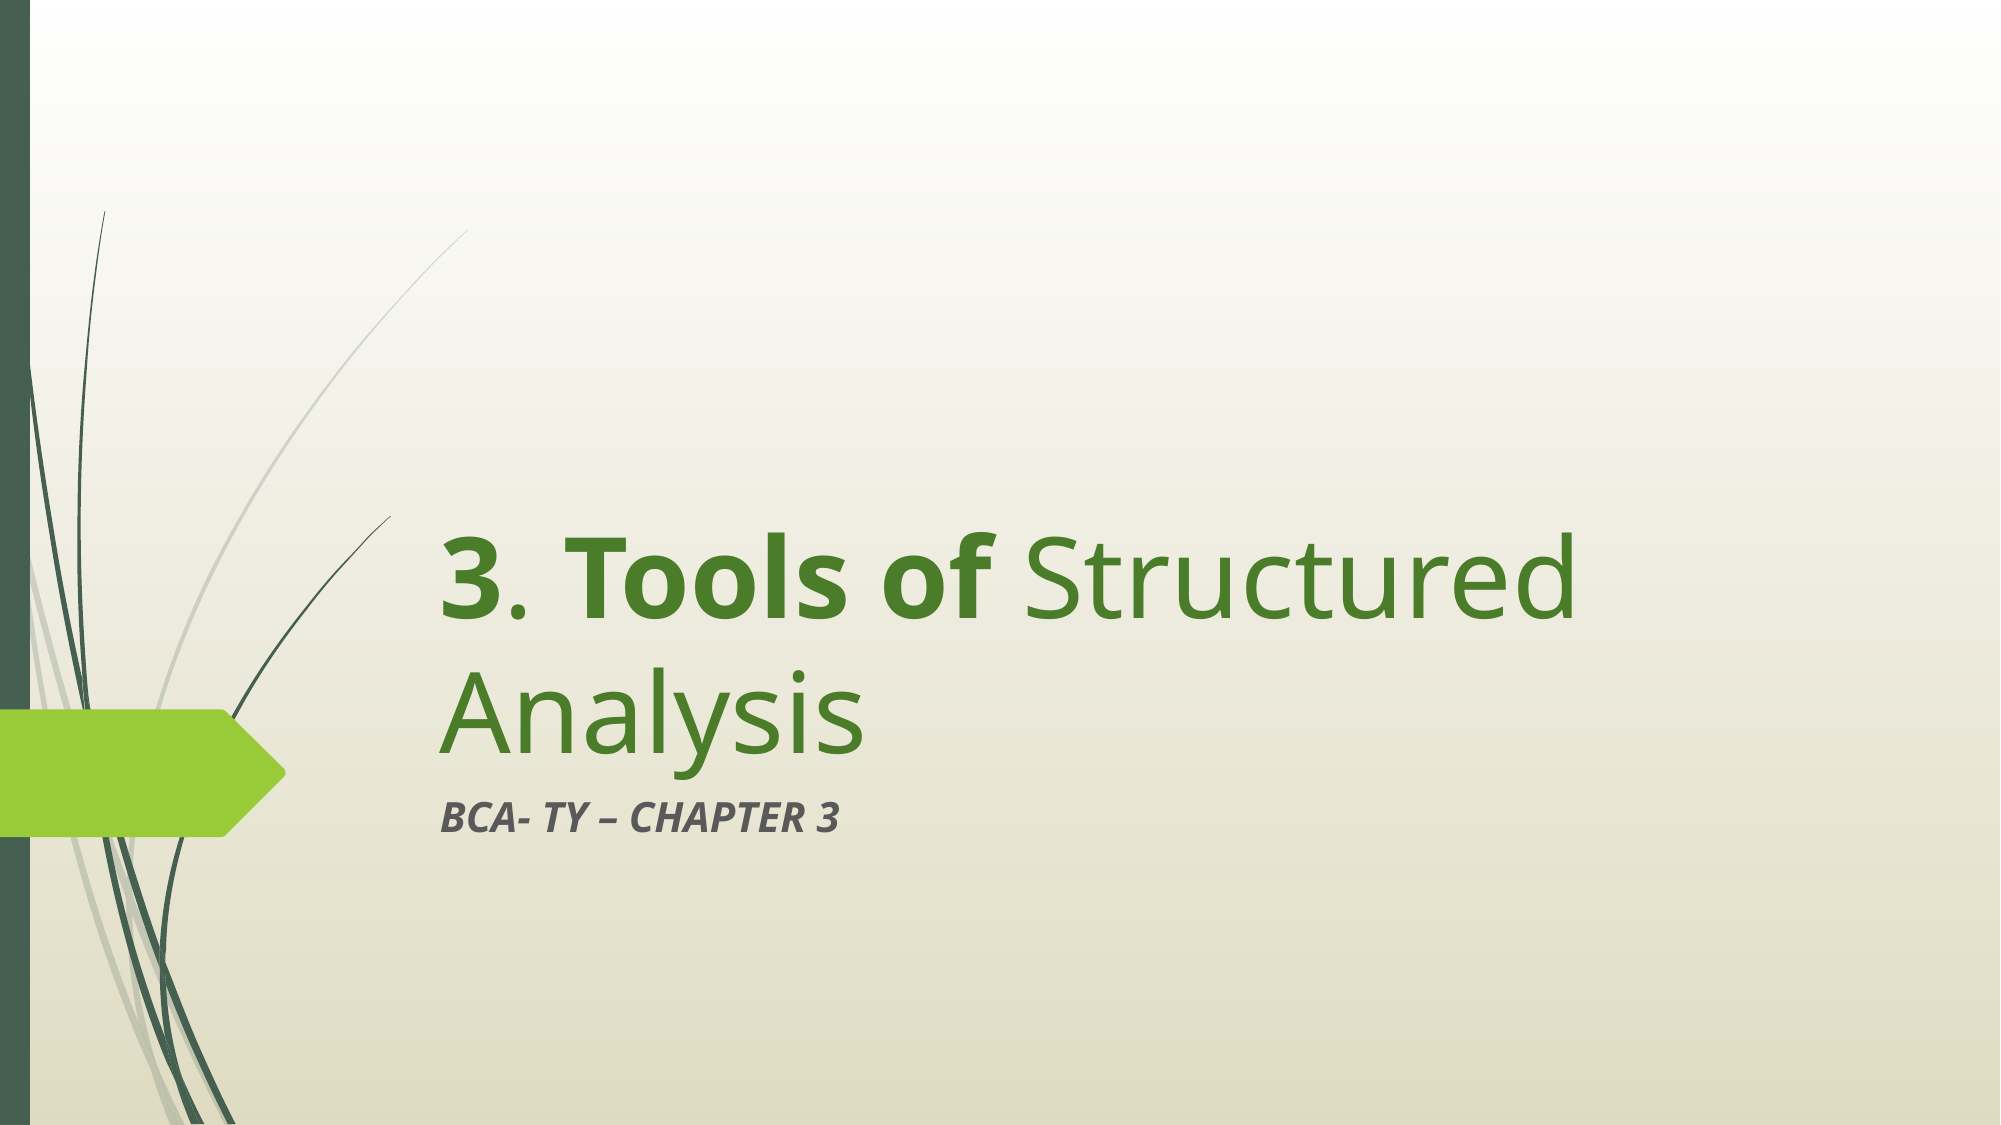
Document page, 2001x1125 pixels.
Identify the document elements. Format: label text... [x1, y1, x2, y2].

title 3. Tools of Structured Analysis [424, 412, 1888, 783]
subtitle BCA- TY – CHAPTER 3 [424, 783, 1888, 969]
